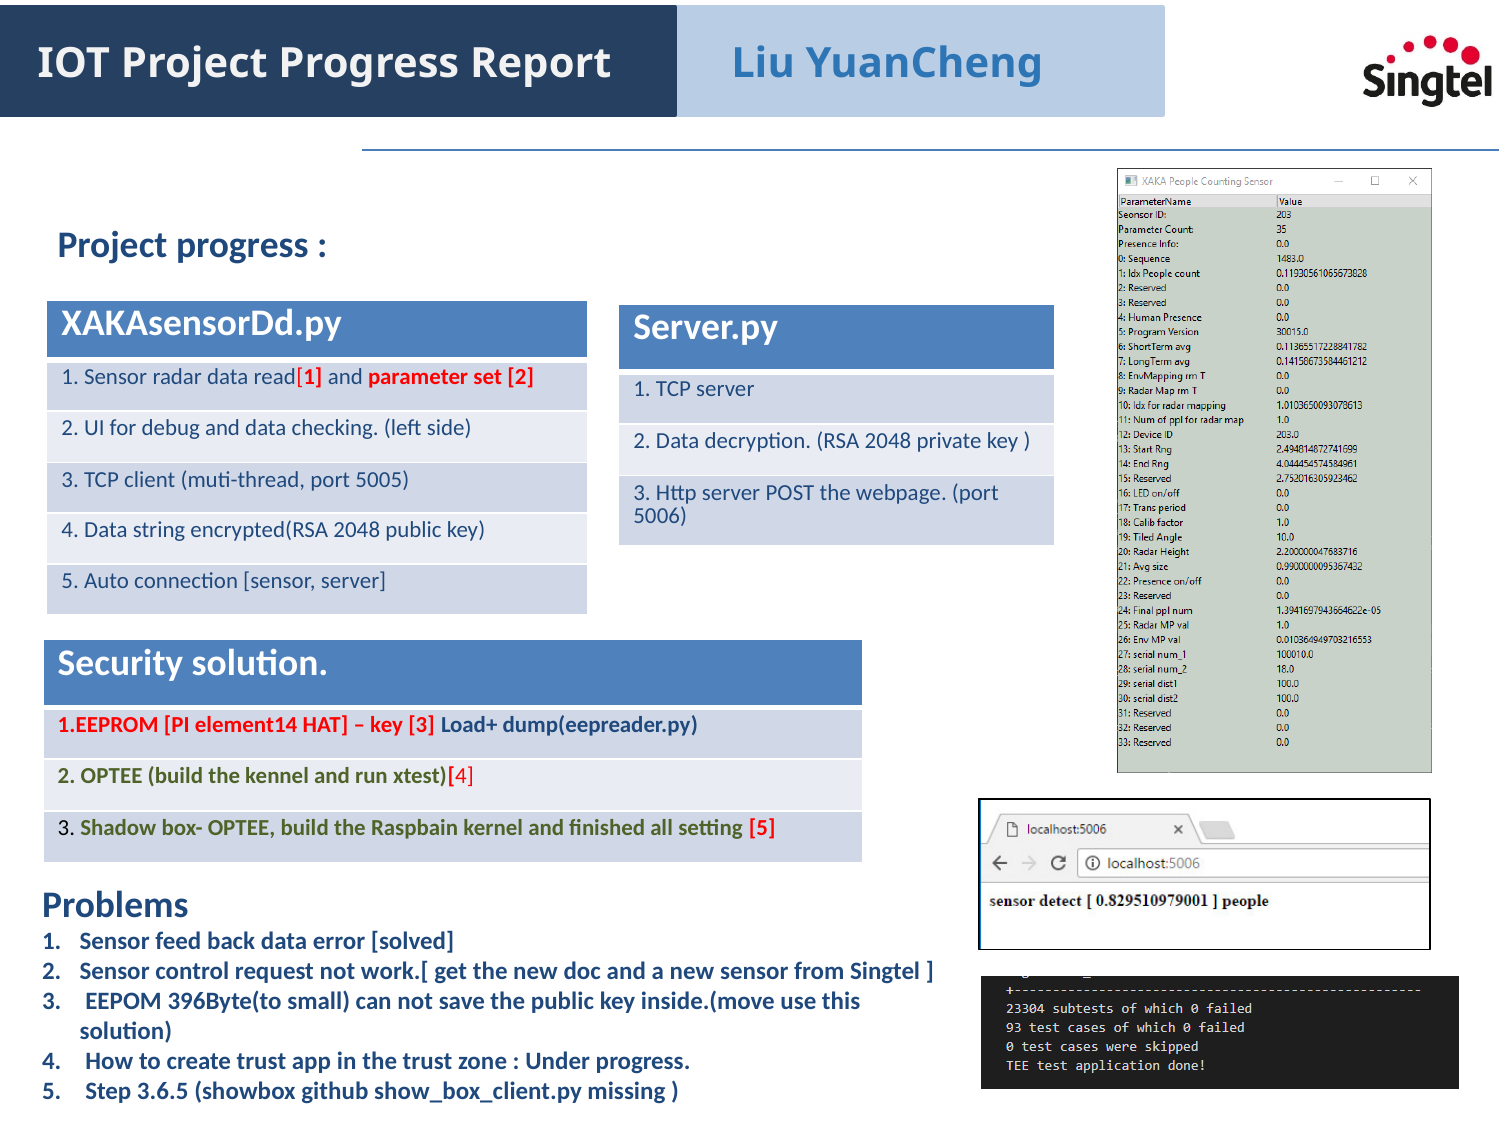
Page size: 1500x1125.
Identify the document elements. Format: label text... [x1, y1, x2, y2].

table_cell 2. OPTEE (build the kennel and run xtest)[4] [44, 760, 862, 810]
text_box IOT Project Progress Report [22, 28, 682, 93]
table_cell 5. Auto connection [sensor, server] [47, 565, 587, 614]
table_header Server.py [619, 305, 1054, 369]
picture [981, 975, 1459, 1090]
picture [979, 799, 1430, 949]
text_box Project progress : [42, 212, 438, 318]
table_cell 3. Shadow box- OPTEE, build the Raspbain kernel and finished all setting [5] [44, 812, 862, 862]
table_cell 1.EEPROM [PI element14 HAT] – key [3] Load+ dump(eepreader.py) [44, 710, 862, 758]
table_cell 2. Data decryption. (RSA 2048 private key ) [619, 425, 1054, 475]
text_box [677, 5, 1165, 117]
table_cell 3. Http server POST the webpage. (port 5006) [619, 476, 1054, 545]
picture [1355, 0, 1500, 144]
text_box Liu YuanCheng [716, 28, 1059, 93]
text_box [0, 5, 677, 117]
table_cell 3. TCP client (muti-thread, port 5005) [47, 463, 587, 512]
table_cell 1. TCP server [619, 375, 1054, 423]
table_header XAKAsensorDd.py [47, 301, 587, 357]
text_box Problems Sensor feed back data error [solved] Sensor control request not work.[ get the new doc and a new sensor from Singtel ] EEPOM 396Byte(to small) can not save the public key inside.(move use this solution) How to create trust app in the trust zone : Under progress. Step 3.6.5 (showbox github show_box_client.py missing ) [27, 872, 969, 1125]
table_cell 1. Sensor radar data read[1] and parameter set [2] [47, 363, 587, 410]
picture [1117, 167, 1432, 773]
table_cell 4. Data string encrypted(RSA 2048 public key) [47, 514, 587, 563]
table_cell 2. UI for debug and data checking. (left side) [47, 412, 587, 462]
table_header Security solution. [44, 640, 862, 705]
